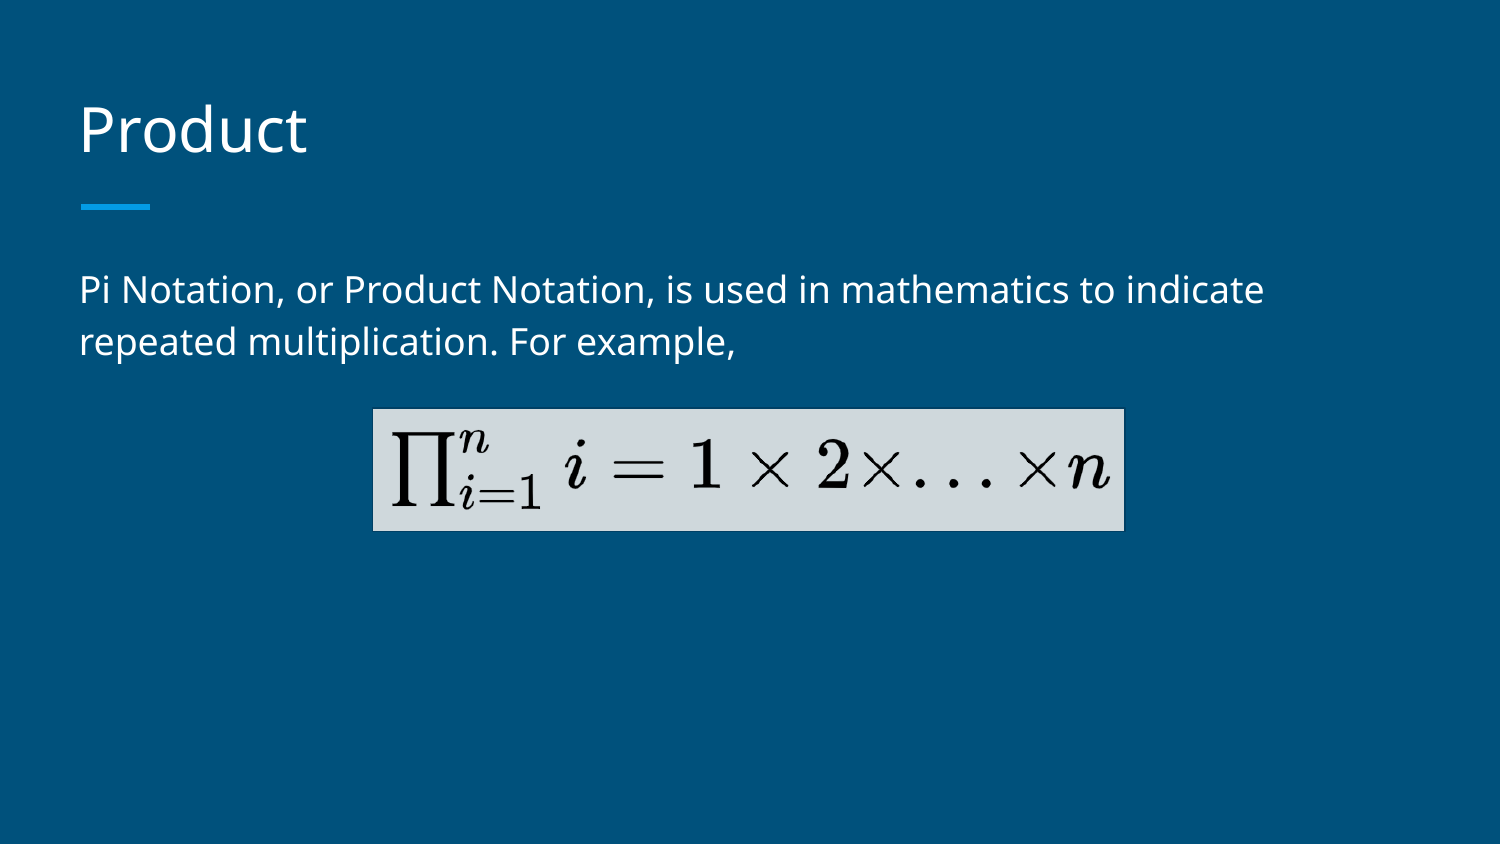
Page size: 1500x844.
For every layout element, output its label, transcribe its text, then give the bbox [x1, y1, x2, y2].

list Pi Notation, or Product Notation, is used in mathematics to indicate repeated multiplication. For example, [63, 244, 1437, 750]
title Product [63, 75, 1437, 188]
text_box [372, 407, 1125, 532]
picture [388, 421, 1112, 517]
